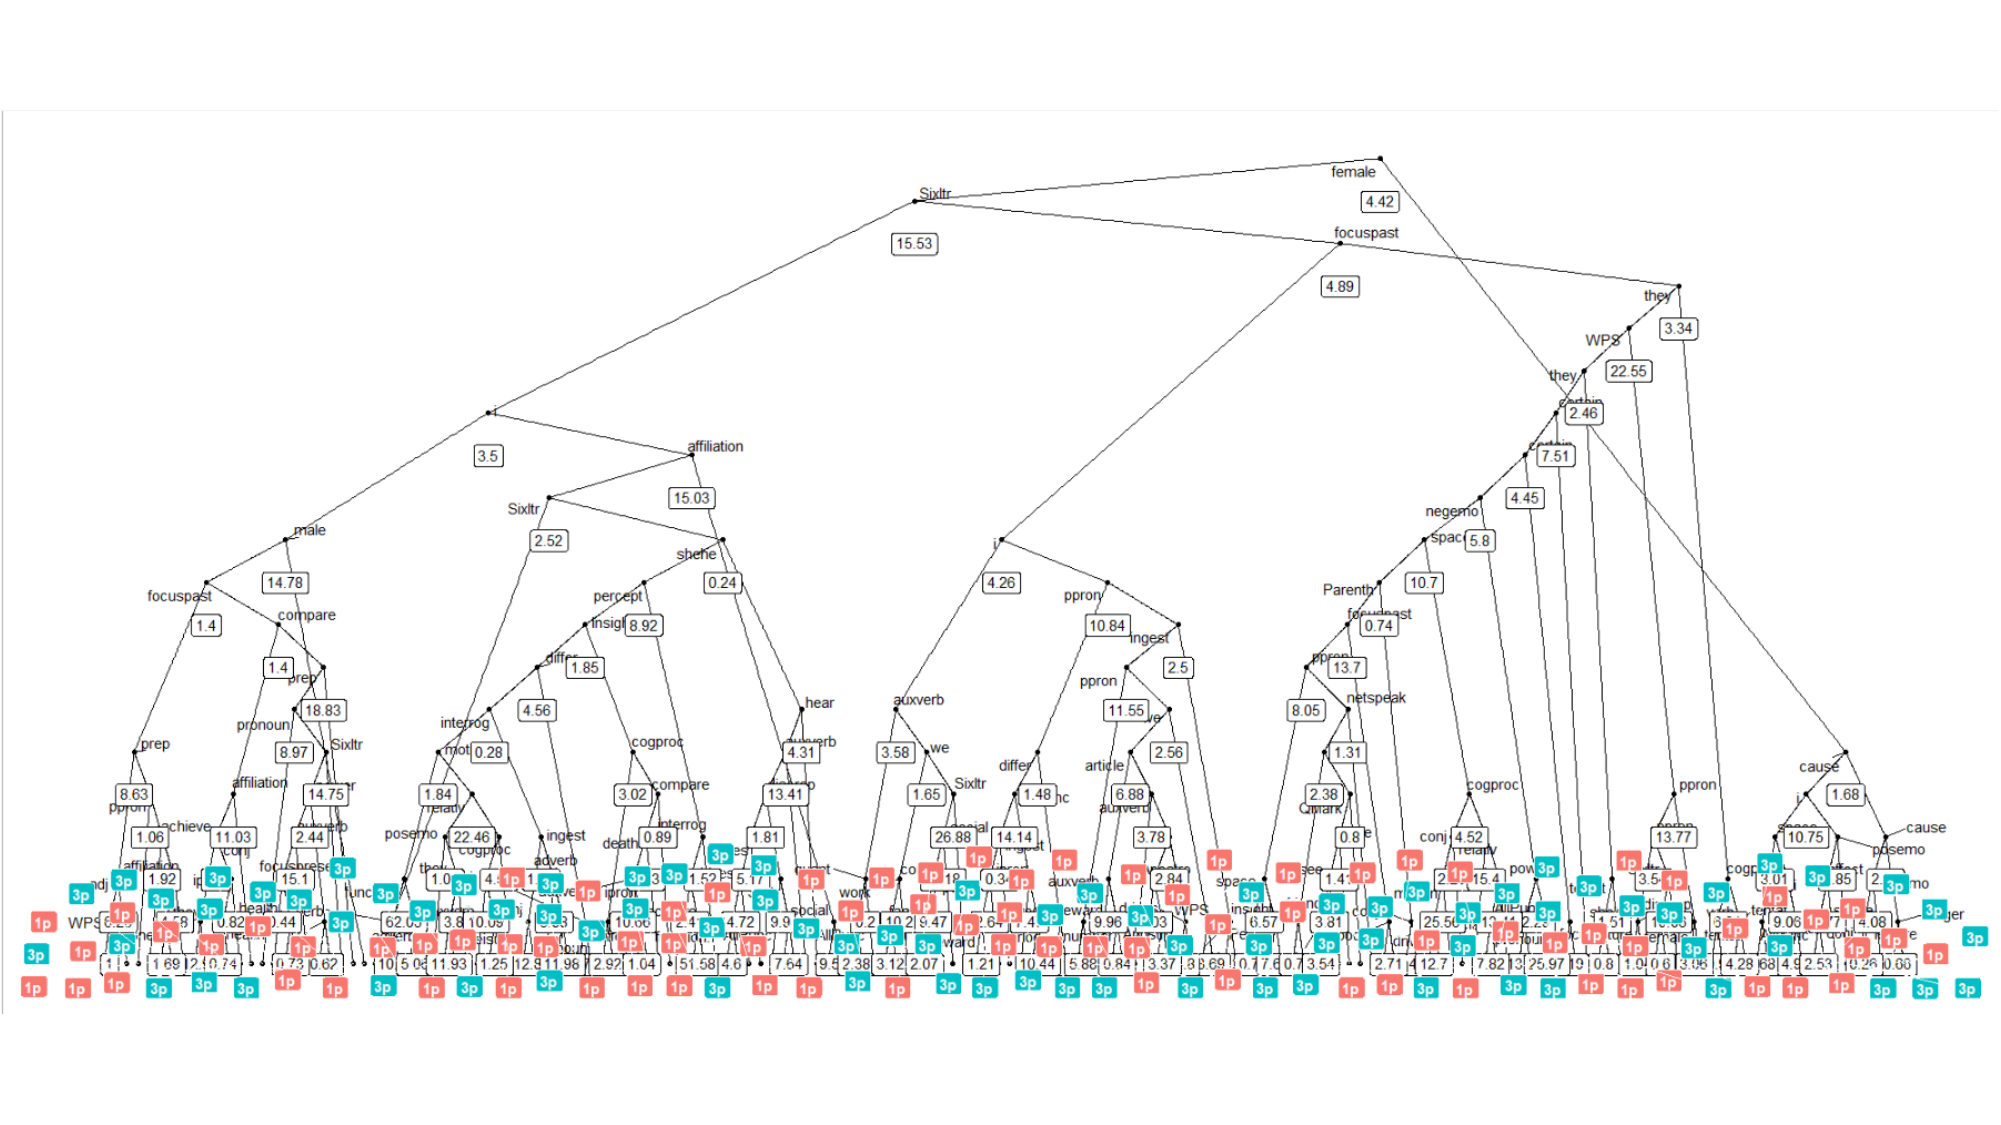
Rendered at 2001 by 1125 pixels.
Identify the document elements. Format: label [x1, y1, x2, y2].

picture [1, 110, 1999, 1015]
